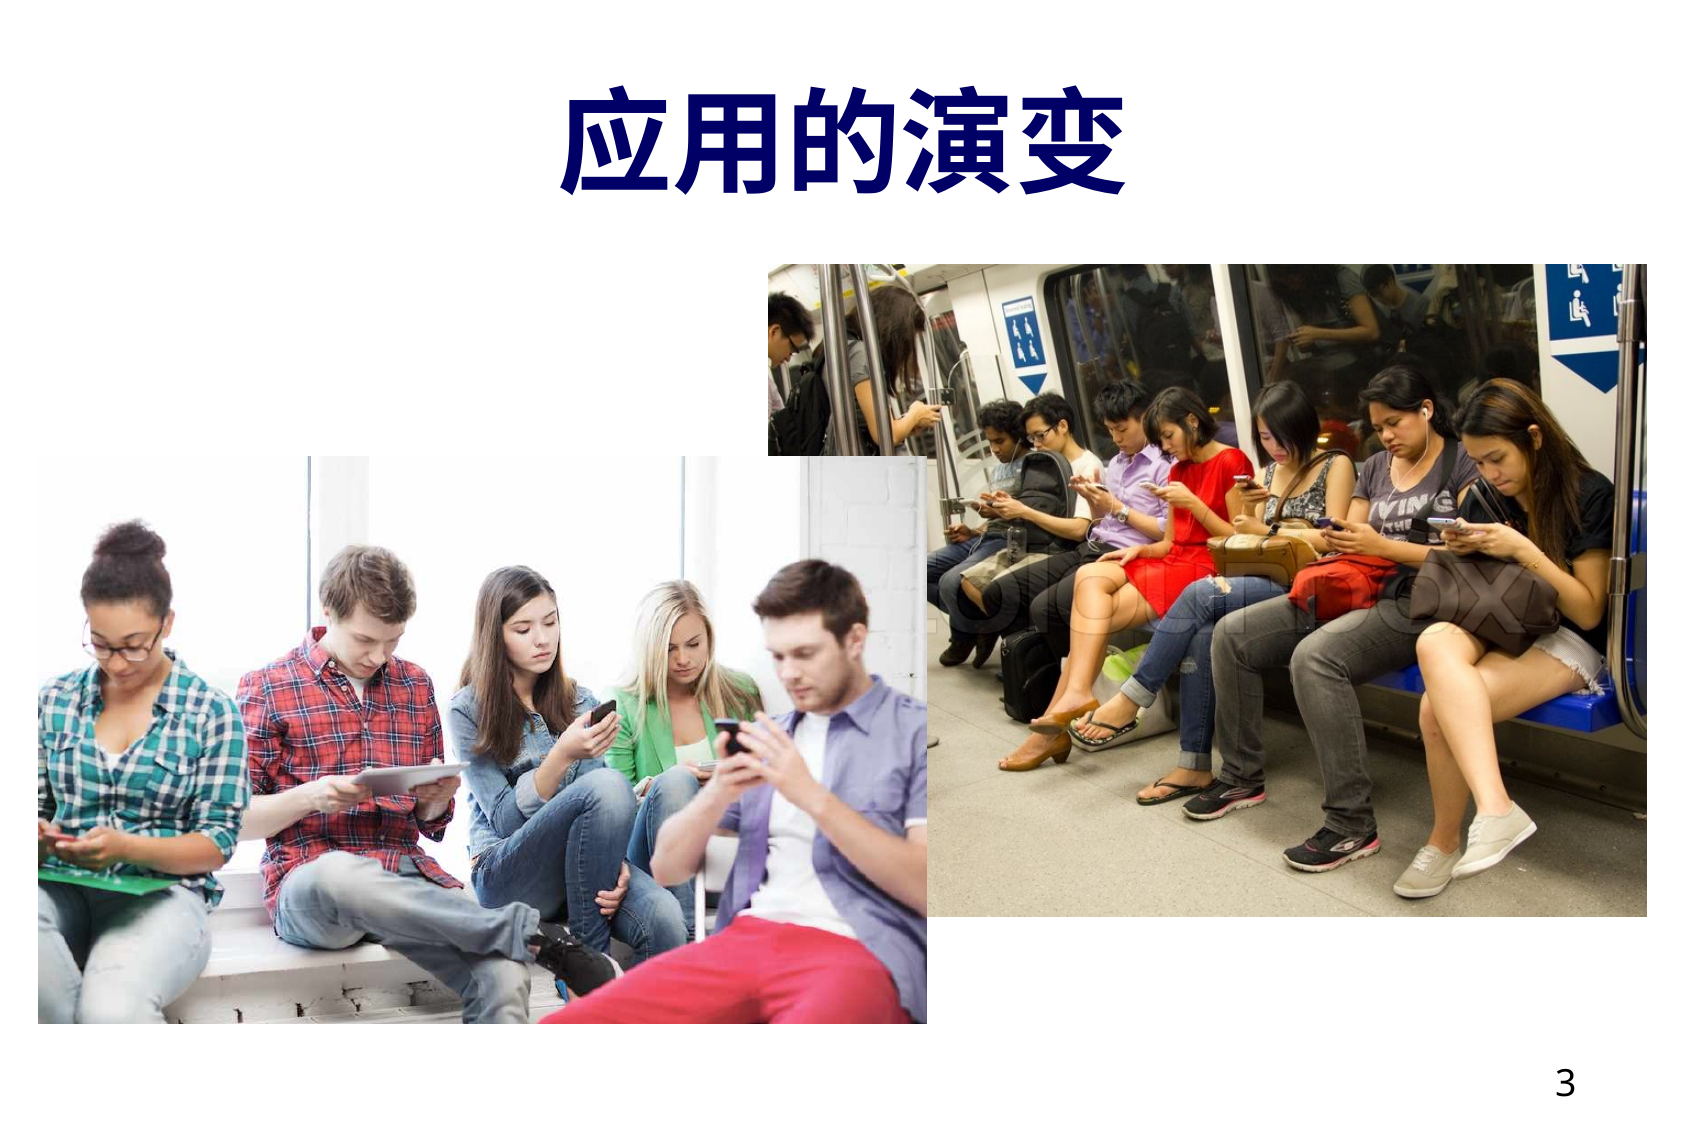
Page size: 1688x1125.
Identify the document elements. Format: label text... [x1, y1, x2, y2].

slide_number 3 [1209, 1045, 1604, 1124]
picture [37, 264, 1648, 1024]
title 应用的演变 [84, 45, 1604, 233]
